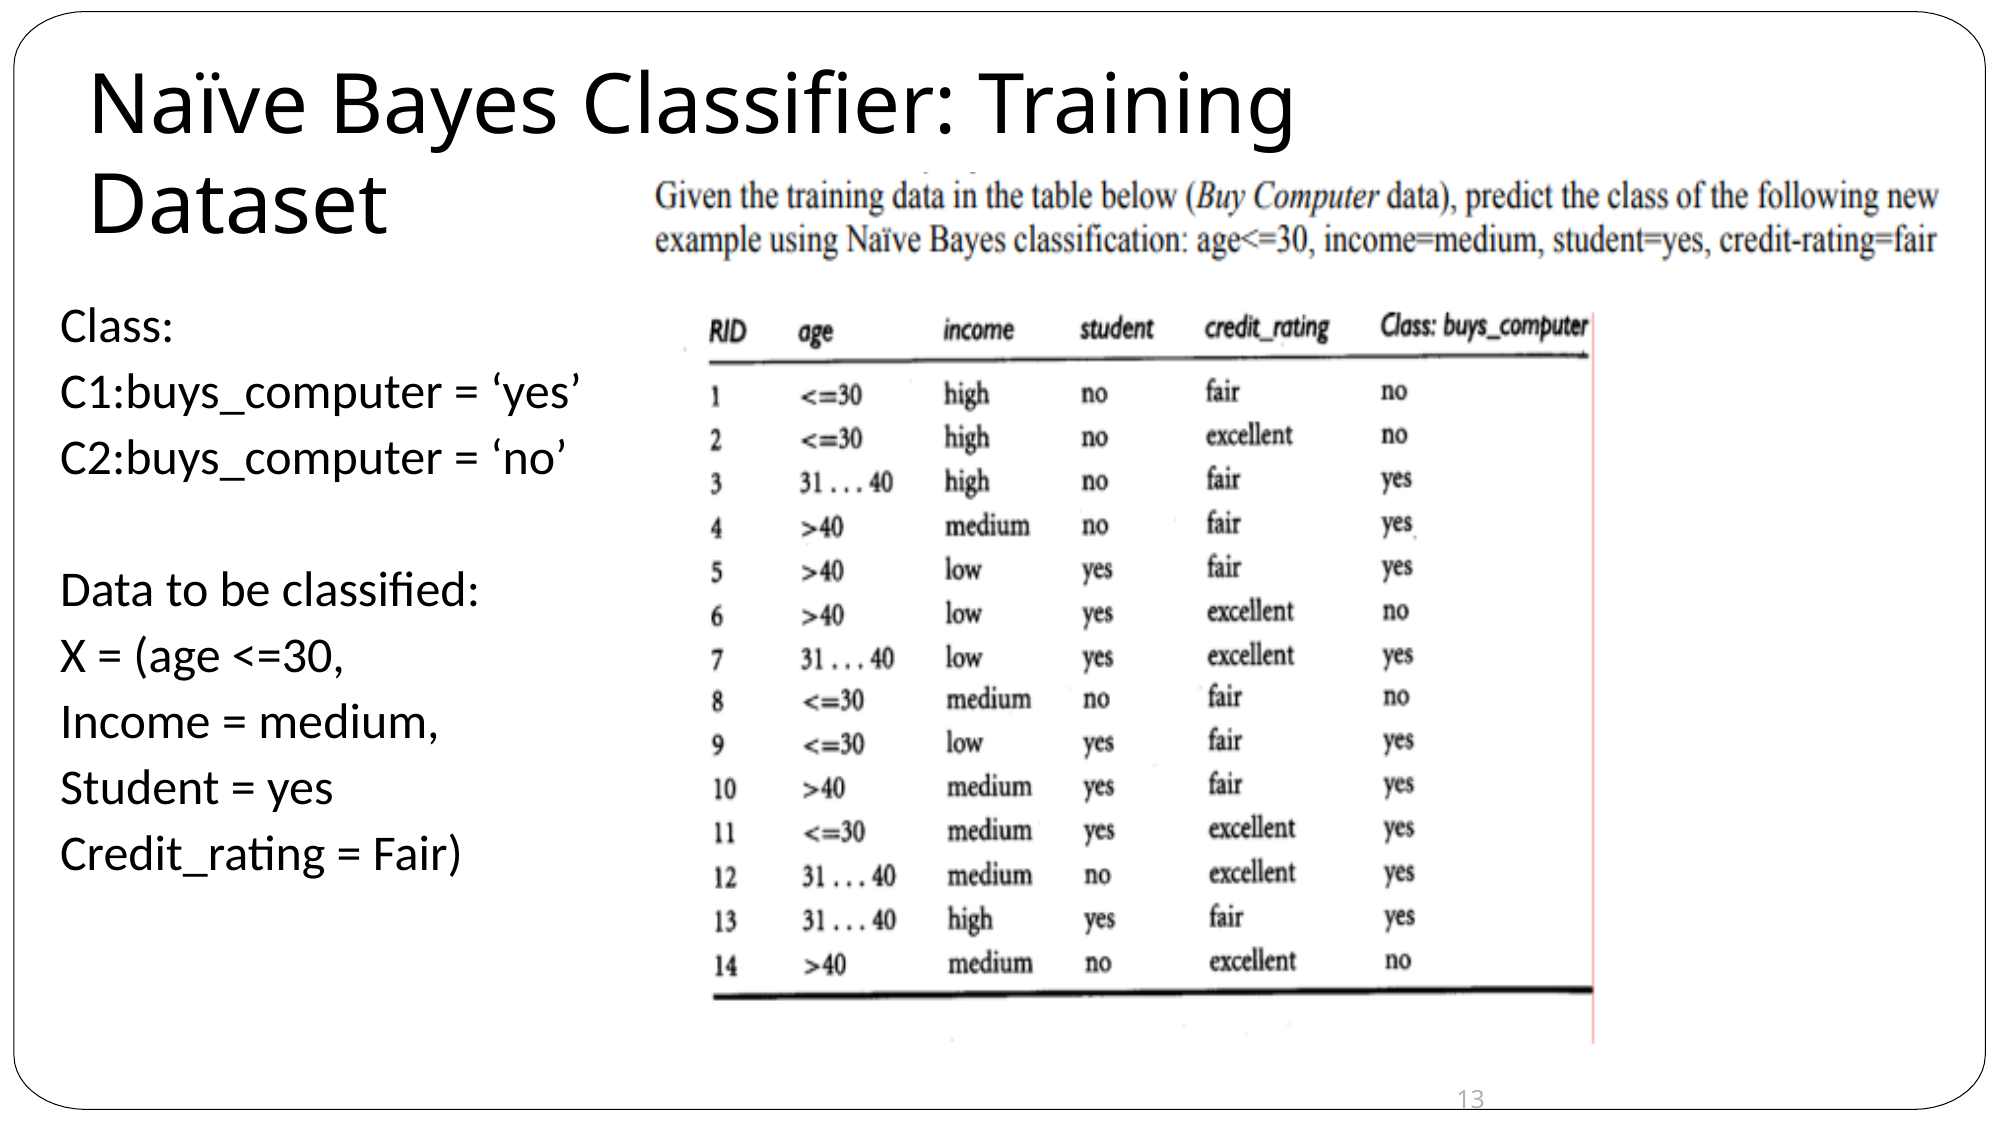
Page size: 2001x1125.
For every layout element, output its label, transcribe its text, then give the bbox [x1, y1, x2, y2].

title Naïve Bayes Classifier: Training Dataset [87, 50, 1588, 150]
picture [645, 172, 1957, 1047]
text_box Class: C1:buys_computer = ‘yes’ C2:buys_computer = ‘no’ Data to be classified: X = (age <=30, Income = medium, Student = yes Credit_rating = Fair) [45, 278, 608, 888]
slide_number 13 [1187, 1062, 1500, 1125]
